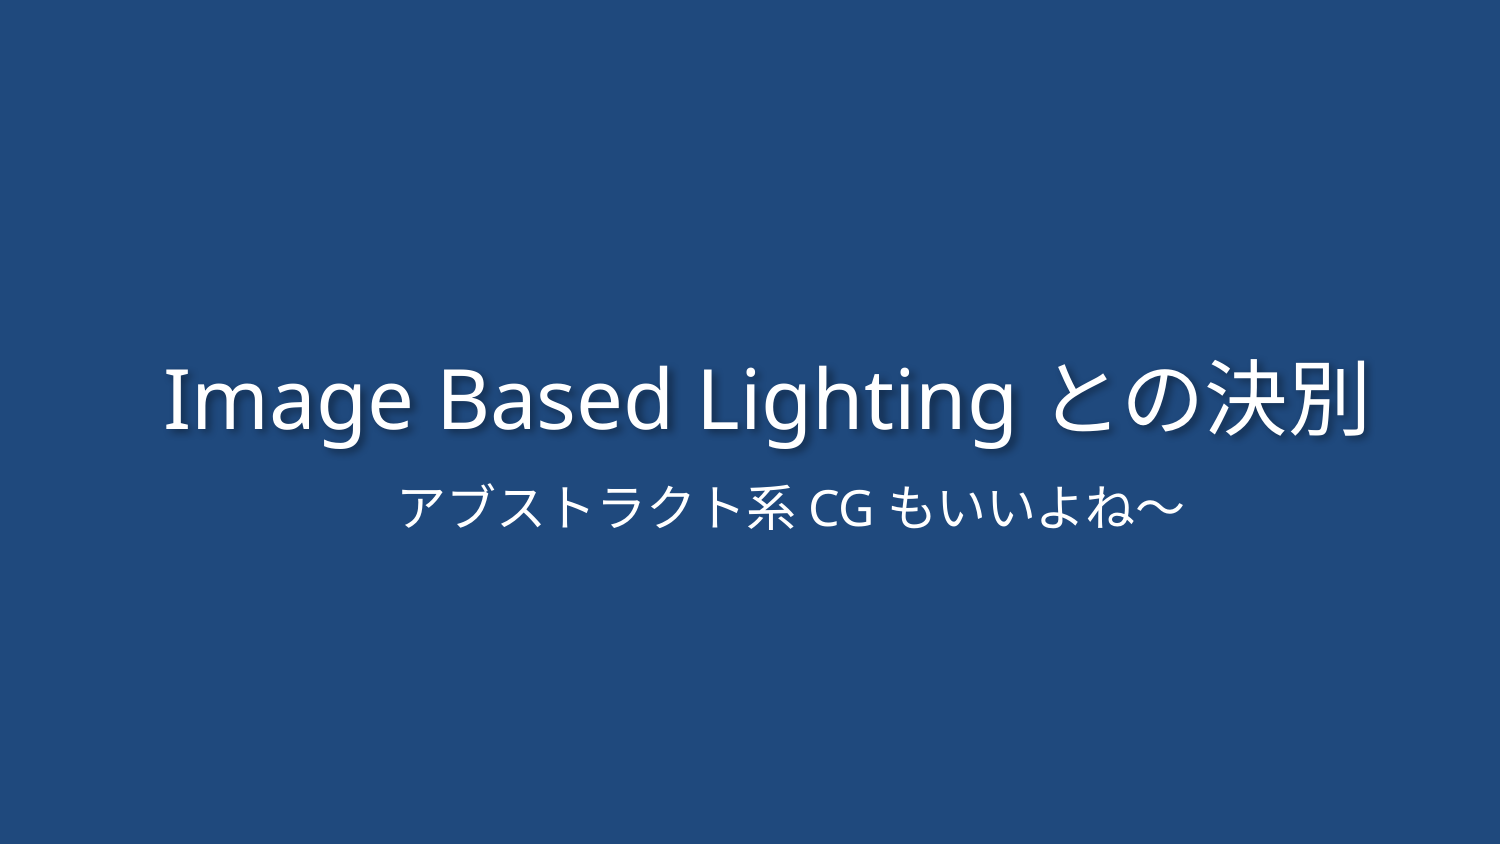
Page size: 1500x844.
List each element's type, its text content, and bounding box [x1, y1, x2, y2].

text_box アブストラクト系CGもいいよね～ [381, 469, 1201, 544]
text_box Image Based Lightingとの決別 [123, 339, 1412, 454]
